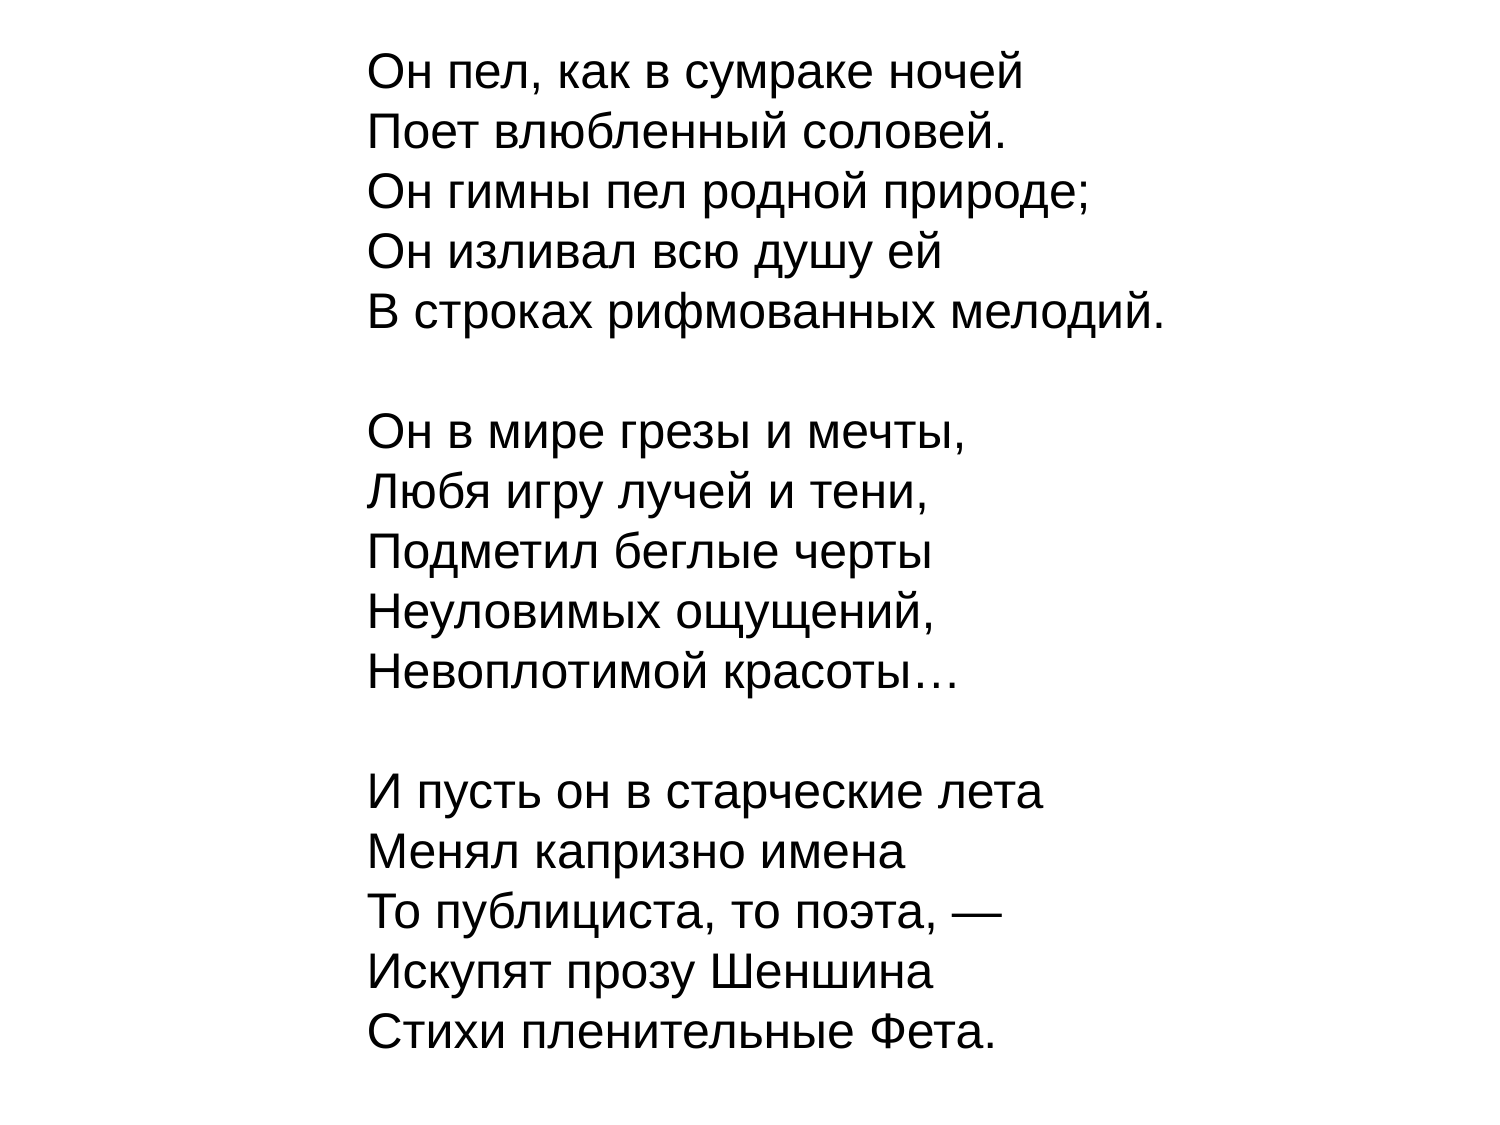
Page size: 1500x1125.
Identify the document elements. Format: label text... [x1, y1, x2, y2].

text_box Он пел, как в сумраке ночей Поет влюбленный соловей. Он гимны пел родной природе; Он изливал всю душу ей В строках рифмованных мелодий. Он в мире грезы и мечты, Любя игру лучей и тени, Подметил беглые черты Неуловимых ощущений, Невоплотимой красоты… И пусть он в старческие лета Менял капризно имена То публициста, то поэта, — Искупят прозу Шеншина Стихи пленительные Фета. [351, 30, 1196, 1066]
